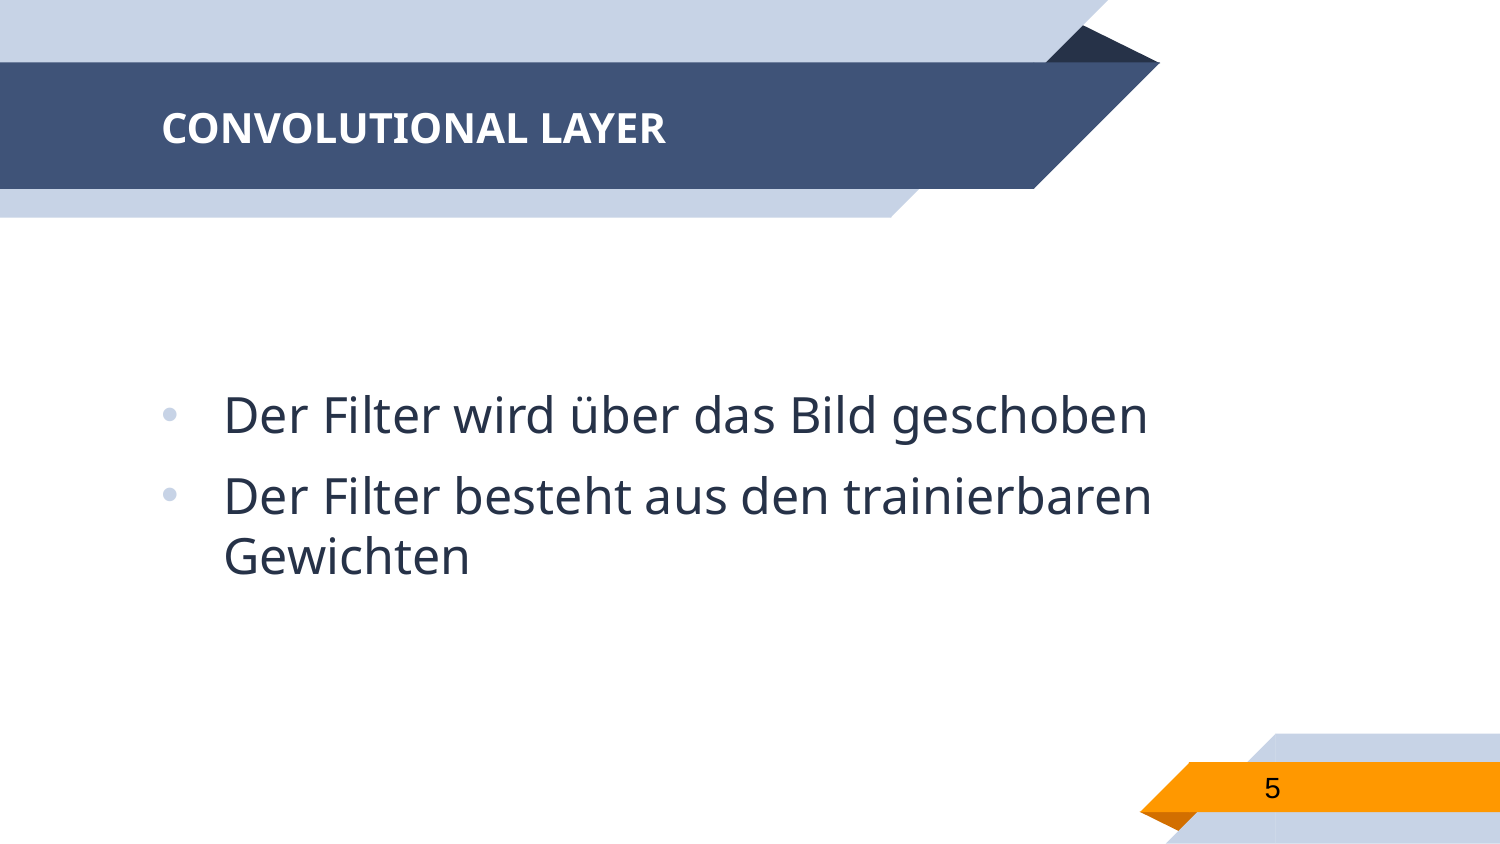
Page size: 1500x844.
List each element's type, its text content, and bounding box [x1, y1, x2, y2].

list Der Filter wird über das Bild geschoben Der Filter besteht aus den trainierbaren Gewichten [133, 266, 1368, 783]
slide_number 5 [1249, 760, 1494, 813]
title CONVOLUTIONAL LAYER [133, 64, 1035, 190]
